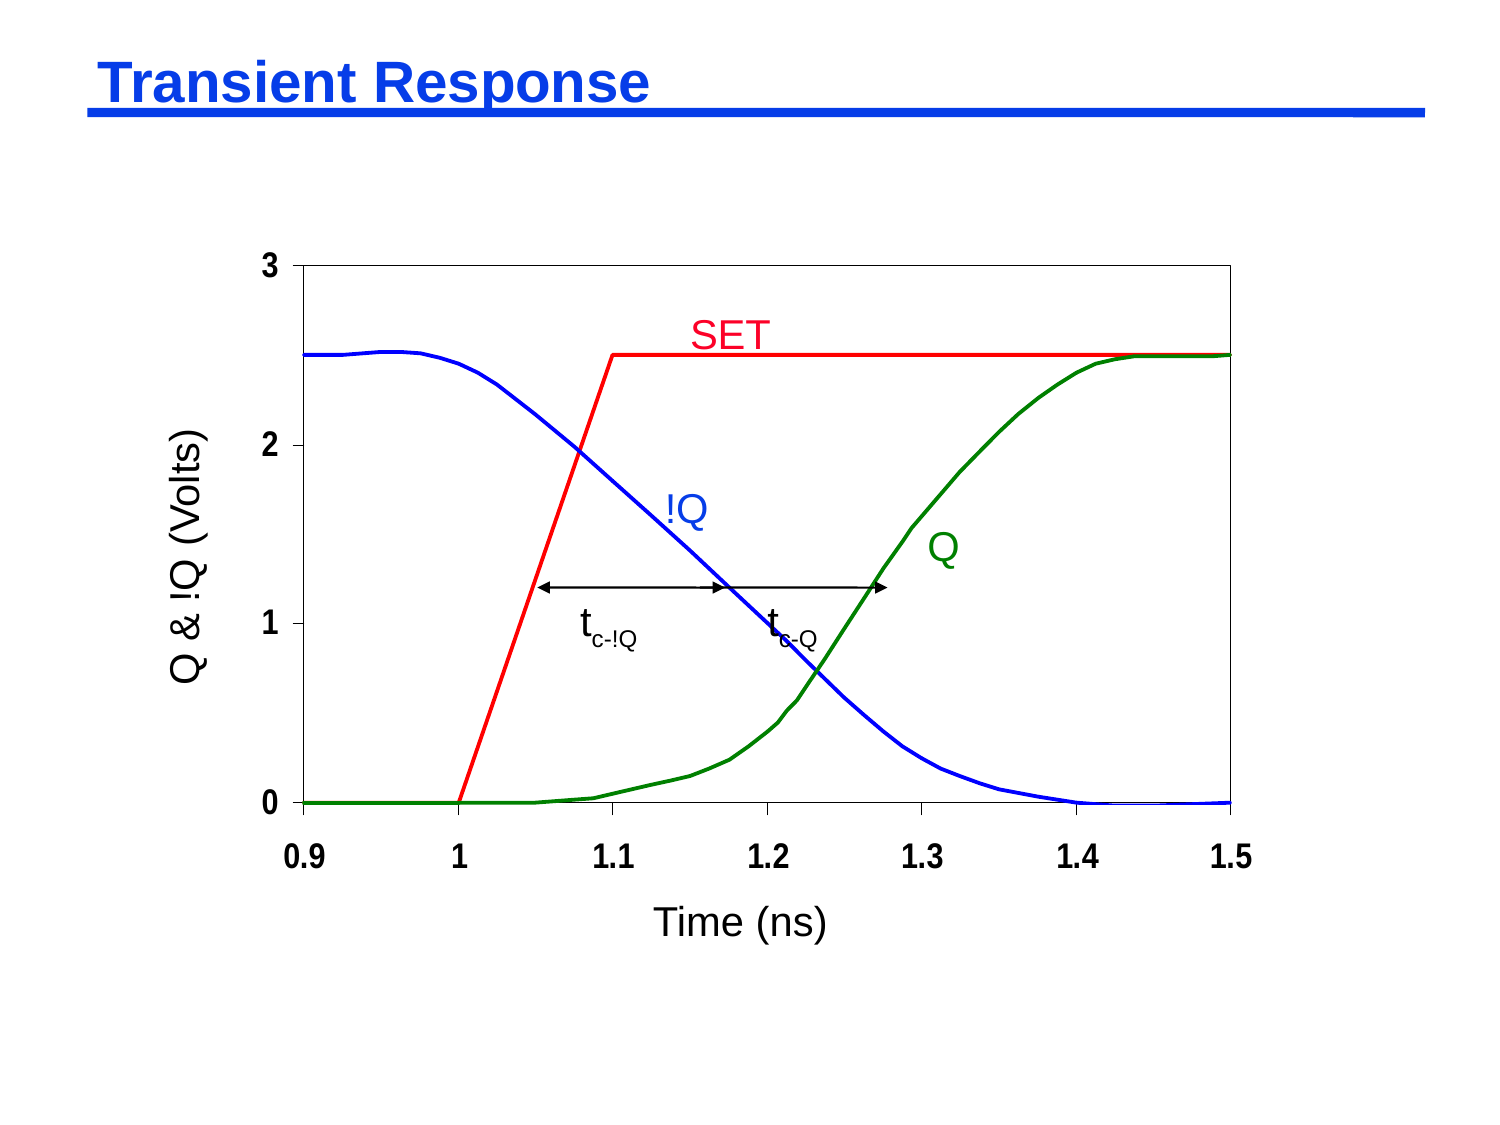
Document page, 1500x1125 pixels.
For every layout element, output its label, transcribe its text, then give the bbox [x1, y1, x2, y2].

text_box Time (ns) [638, 921, 843, 953]
text_box Q & !Q (Volts) [150, 413, 215, 701]
title Transient Response [86, 49, 1426, 120]
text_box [237, 212, 1276, 913]
